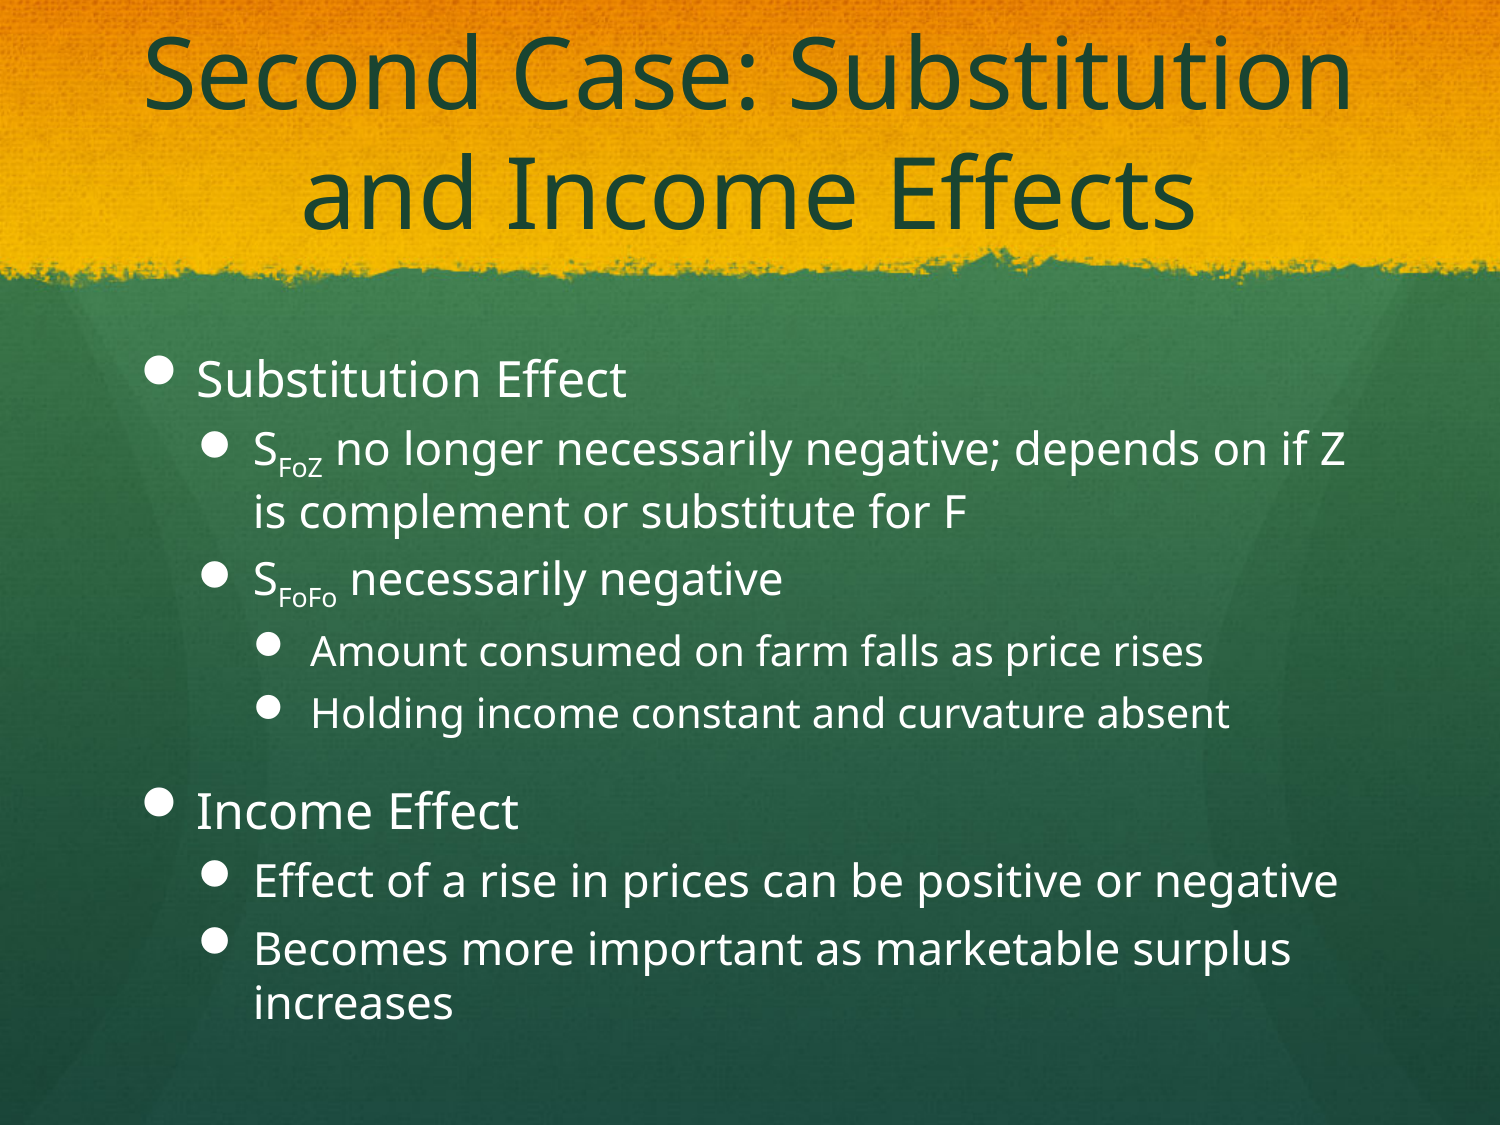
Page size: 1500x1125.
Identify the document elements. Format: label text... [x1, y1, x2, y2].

list Substitution Effect SFoZ no longer necessarily negative; depends on if Z is complement or substitute for F SFoFo necessarily negative Amount consumed on farm falls as price rises Holding income constant and curvature absent Income Effect Effect of a rise in prices can be positive or negative Becomes more important as marketable surplus increases [125, 339, 1375, 1026]
picture [0, 0, 1500, 1125]
title Second Case: Substitution and Income Effects [125, 13, 1375, 246]
